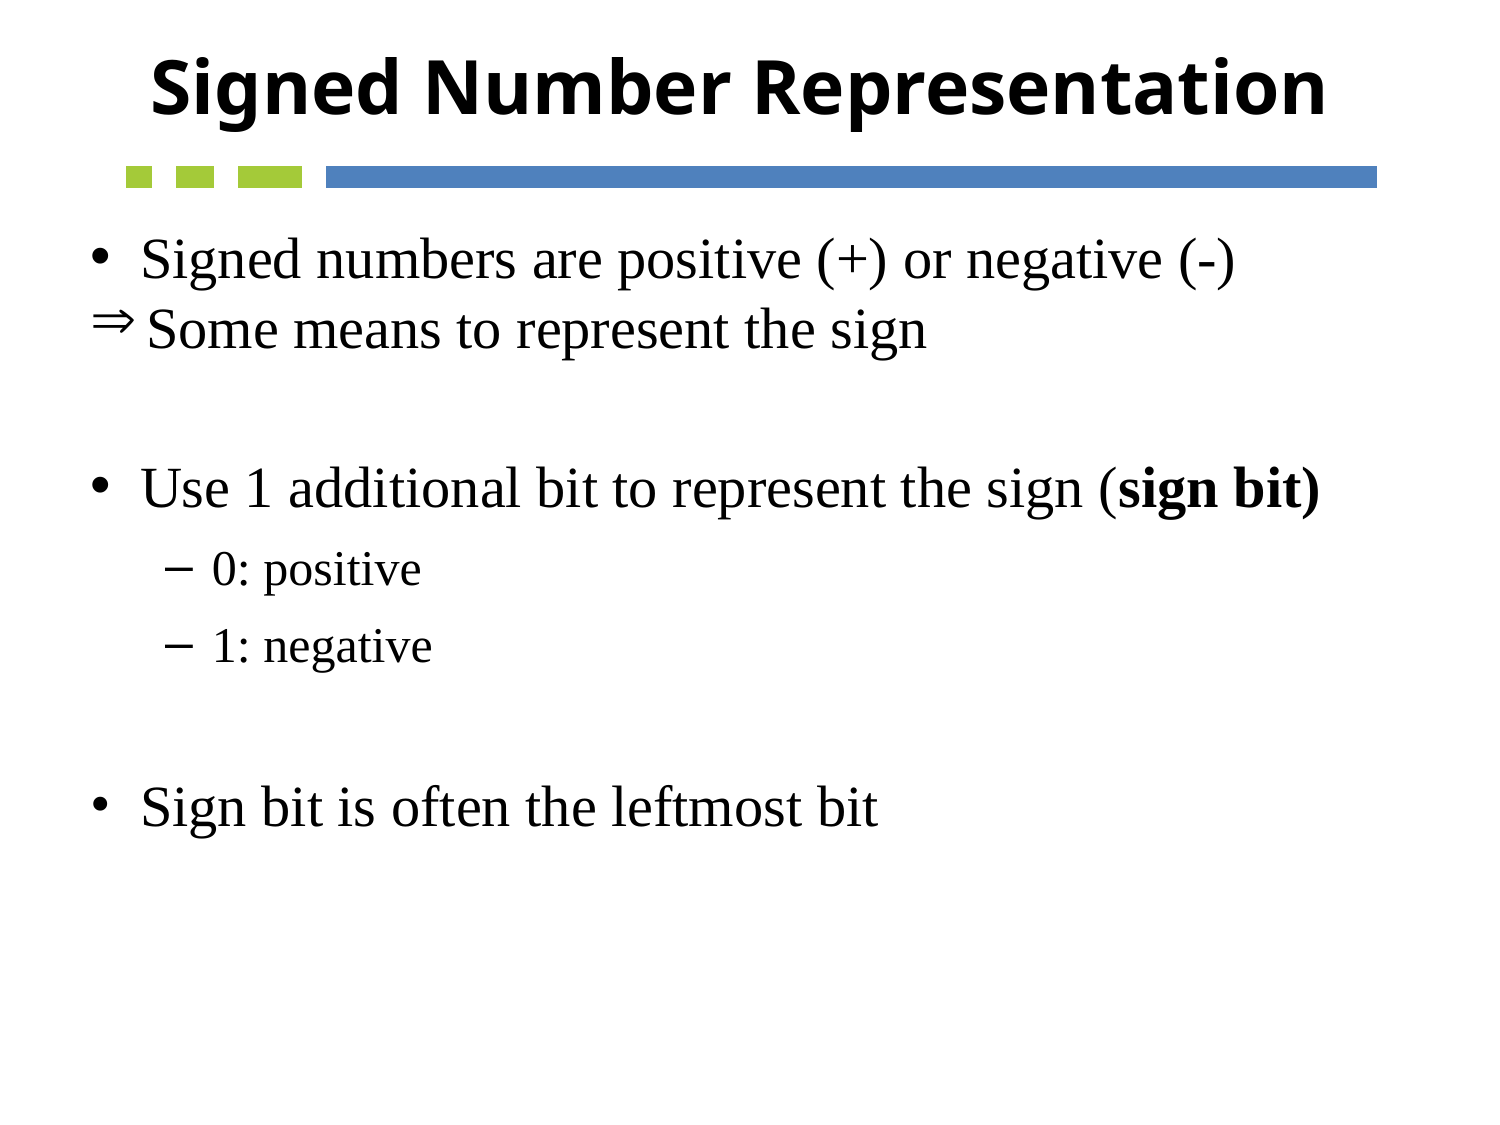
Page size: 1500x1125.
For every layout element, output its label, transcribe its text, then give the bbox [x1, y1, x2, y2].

list Signed numbers are positive (+) or negative (-) Some means to represent the sign Use 1 additional bit to represent the sign (sign bit) 0: positive 1: negative Sign bit is often the leftmost bit [75, 212, 1425, 1005]
title Signed Number Representation [75, 6, 1425, 163]
